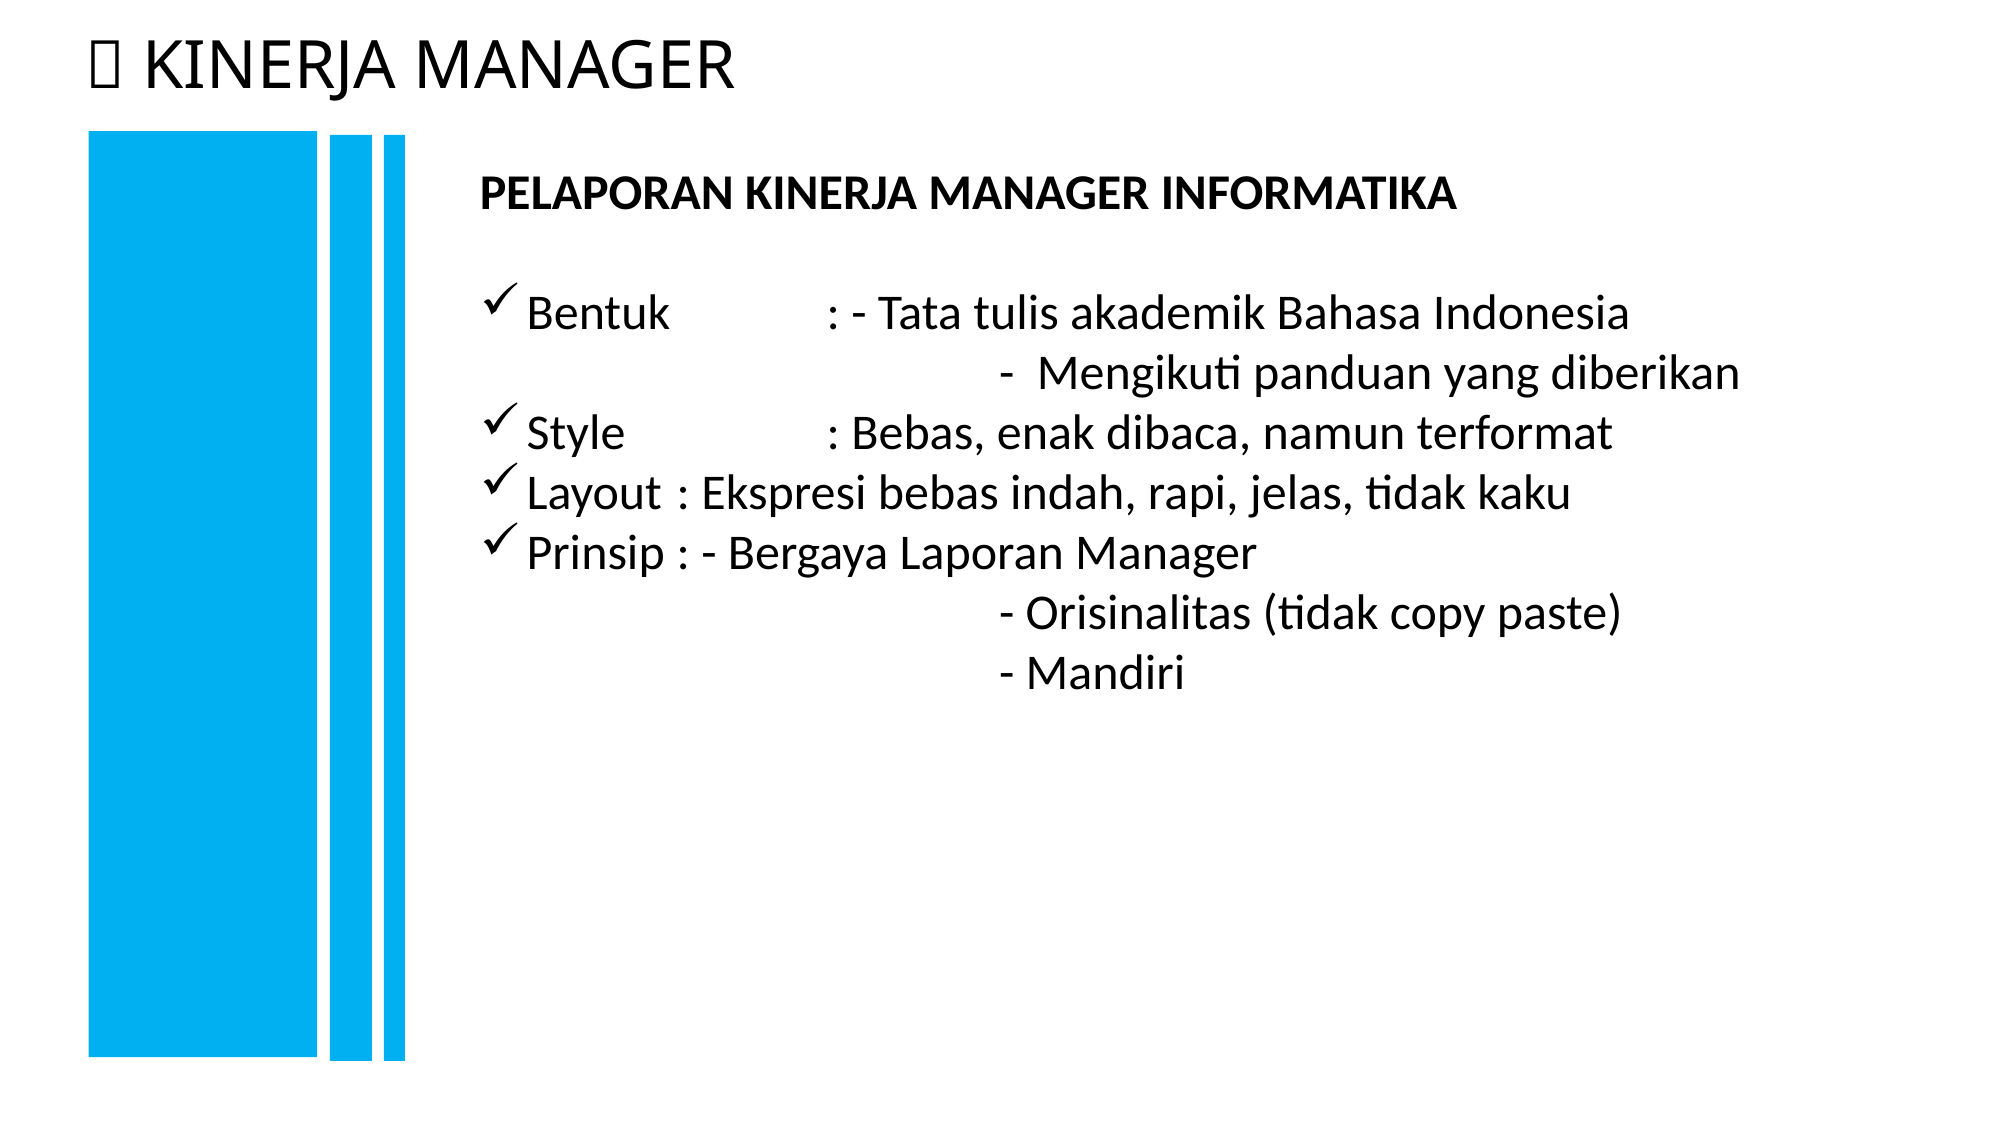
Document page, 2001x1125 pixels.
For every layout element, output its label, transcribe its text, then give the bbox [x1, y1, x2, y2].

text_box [88, 130, 405, 1062]
text_box PELAPORAN KINERJA MANAGER INFORMATIKA Bentuk : - Tata tulis akademik Bahasa Indonesia - Mengikuti panduan yang diberikan Style : Bebas, enak dibaca, namun terformat Layout : Ekspresi bebas indah, rapi, jelas, tidak kaku Prinsip : - Bergaya Laporan Manager - Orisinalitas (tidak copy paste) - Mandiri [464, 151, 1867, 707]
title  KINERJA MANAGER [70, 22, 1916, 104]
